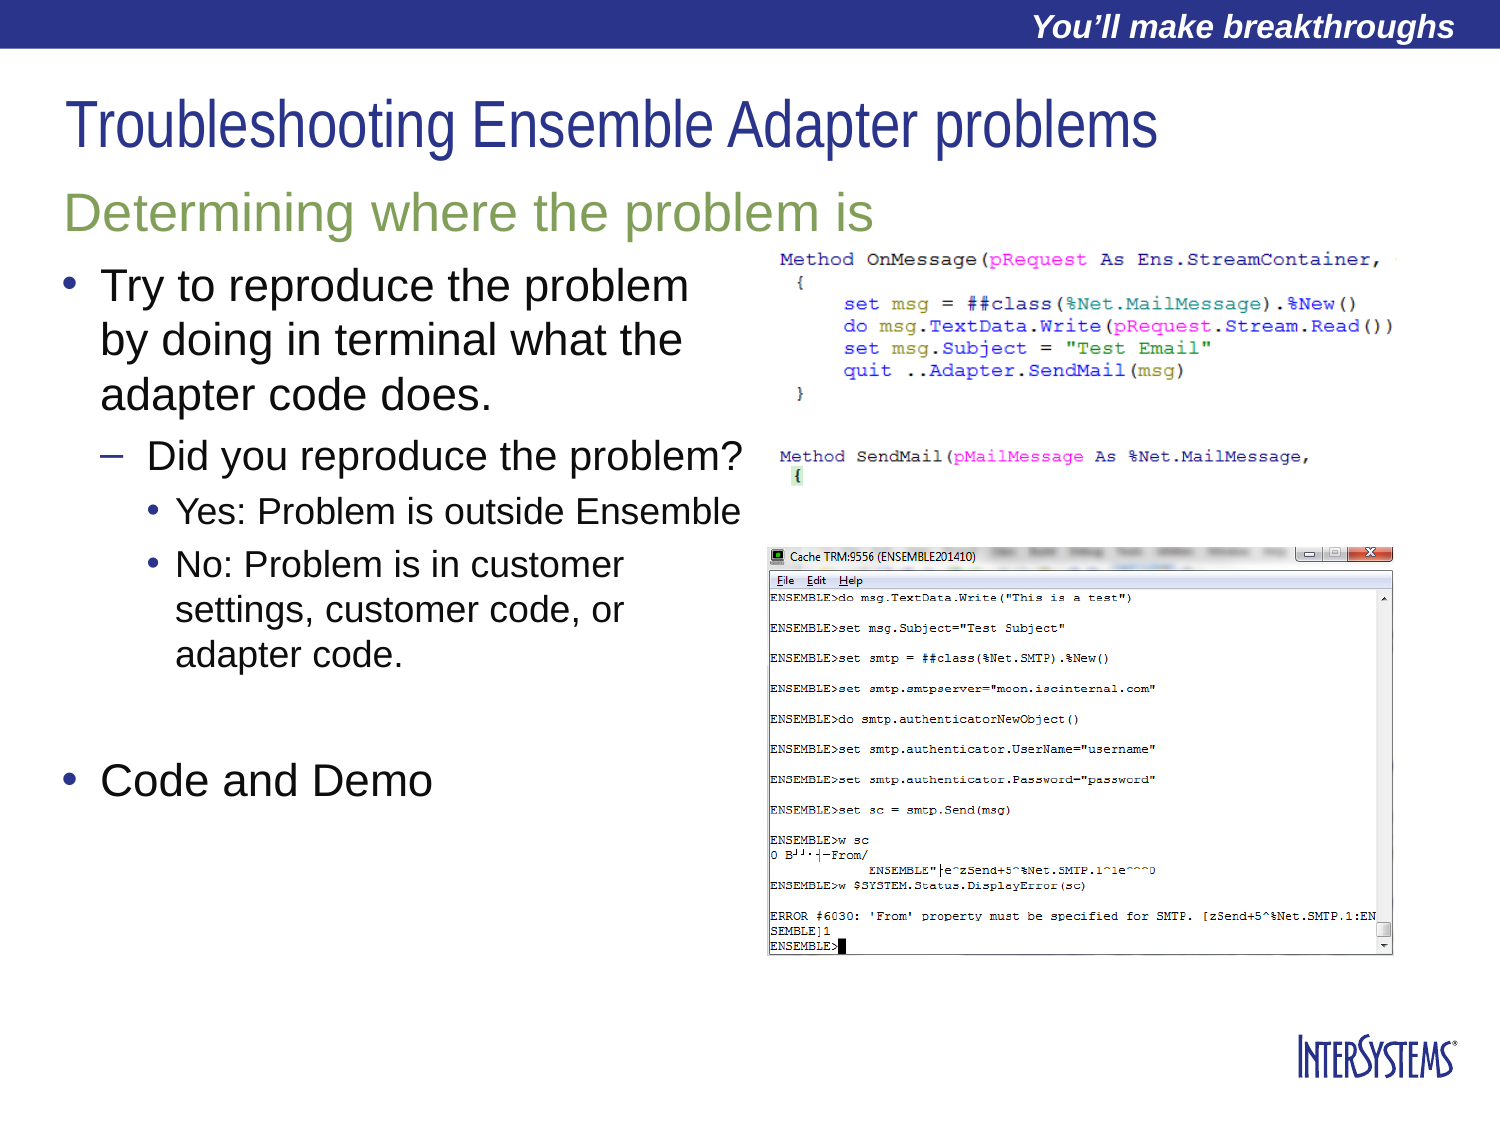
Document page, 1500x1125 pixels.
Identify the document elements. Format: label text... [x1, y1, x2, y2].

title Troubleshooting Ensemble Adapter problems [50, 58, 1444, 169]
picture [777, 446, 1323, 488]
list Try to reproduce the problem by doing in terminal what the adapter code does. Did you reproduce the problem? Yes: Problem is outside Ensemble No: Problem is in customer settings, customer code, or adapter code. Code and Demo [46, 247, 762, 1065]
list Determining where the problem is [48, 180, 1446, 237]
picture [777, 249, 1397, 403]
picture [767, 547, 1394, 956]
